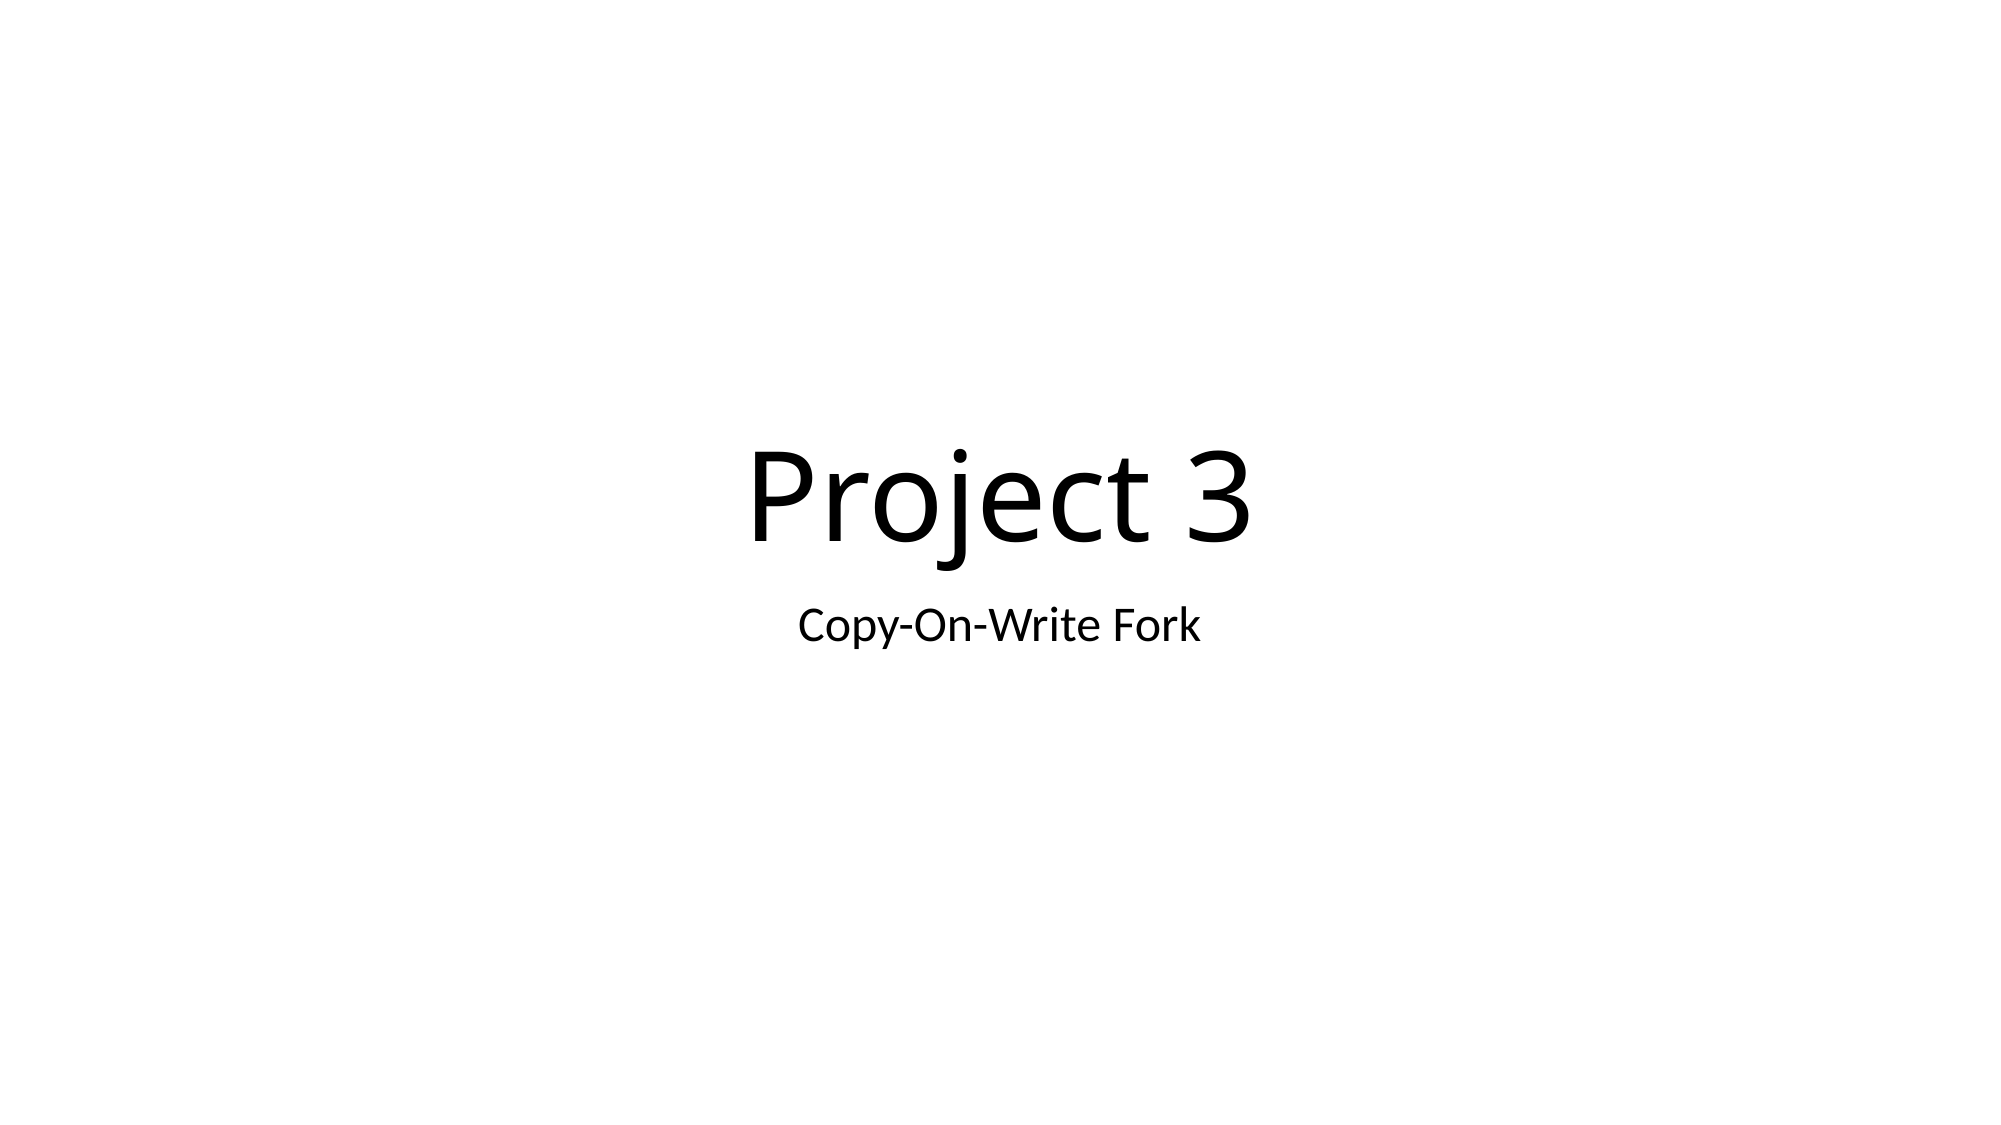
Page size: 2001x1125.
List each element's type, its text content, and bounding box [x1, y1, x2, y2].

title Project 3 [249, 184, 1750, 576]
subtitle Copy-On-Write Fork [249, 590, 1750, 863]
